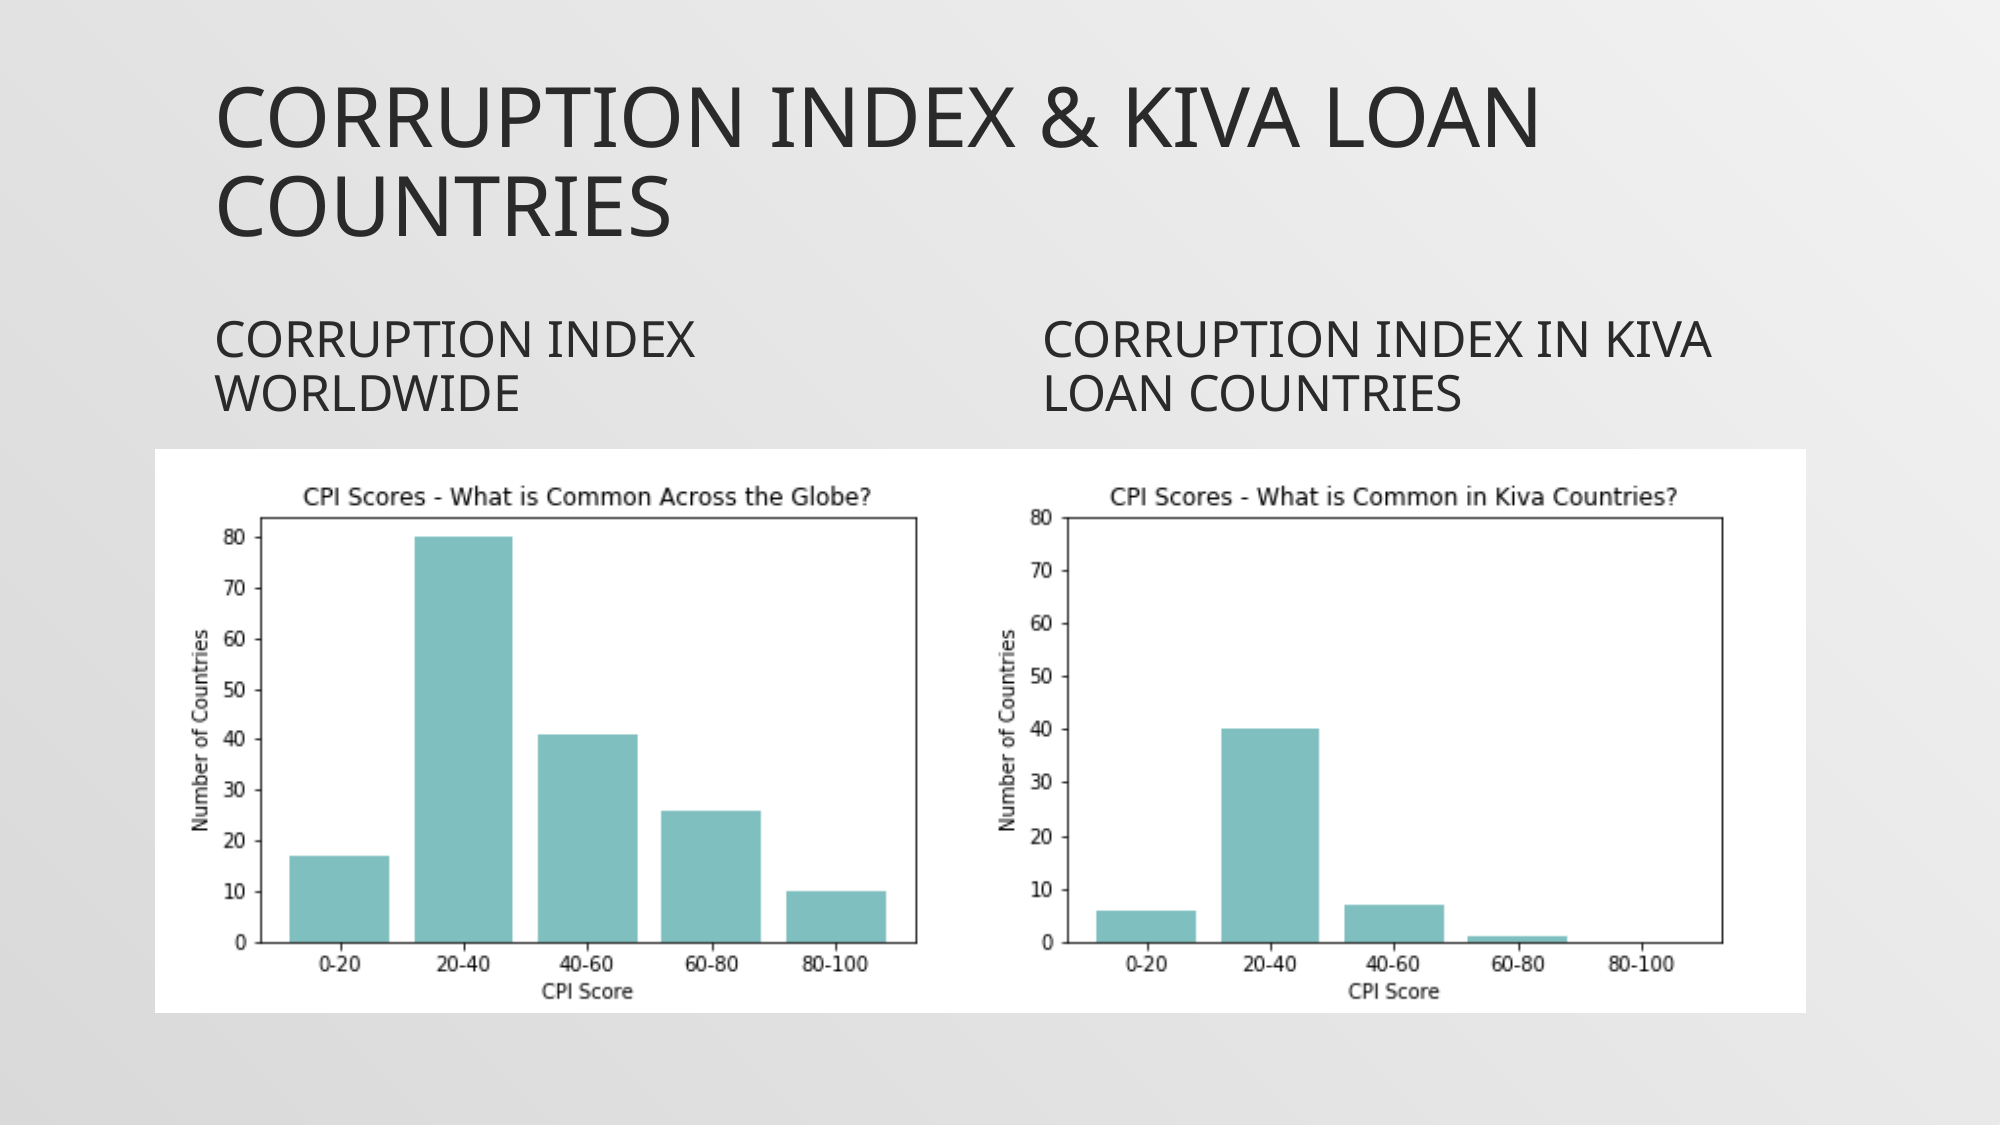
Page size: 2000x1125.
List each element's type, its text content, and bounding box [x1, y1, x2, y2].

list Corruption index In kiva loan countries [1027, 299, 1800, 438]
list Corruption Index worldwide [199, 299, 973, 438]
title Corruption index & Kiva Loan Countries [199, 45, 1800, 263]
picture [155, 449, 1806, 1013]
